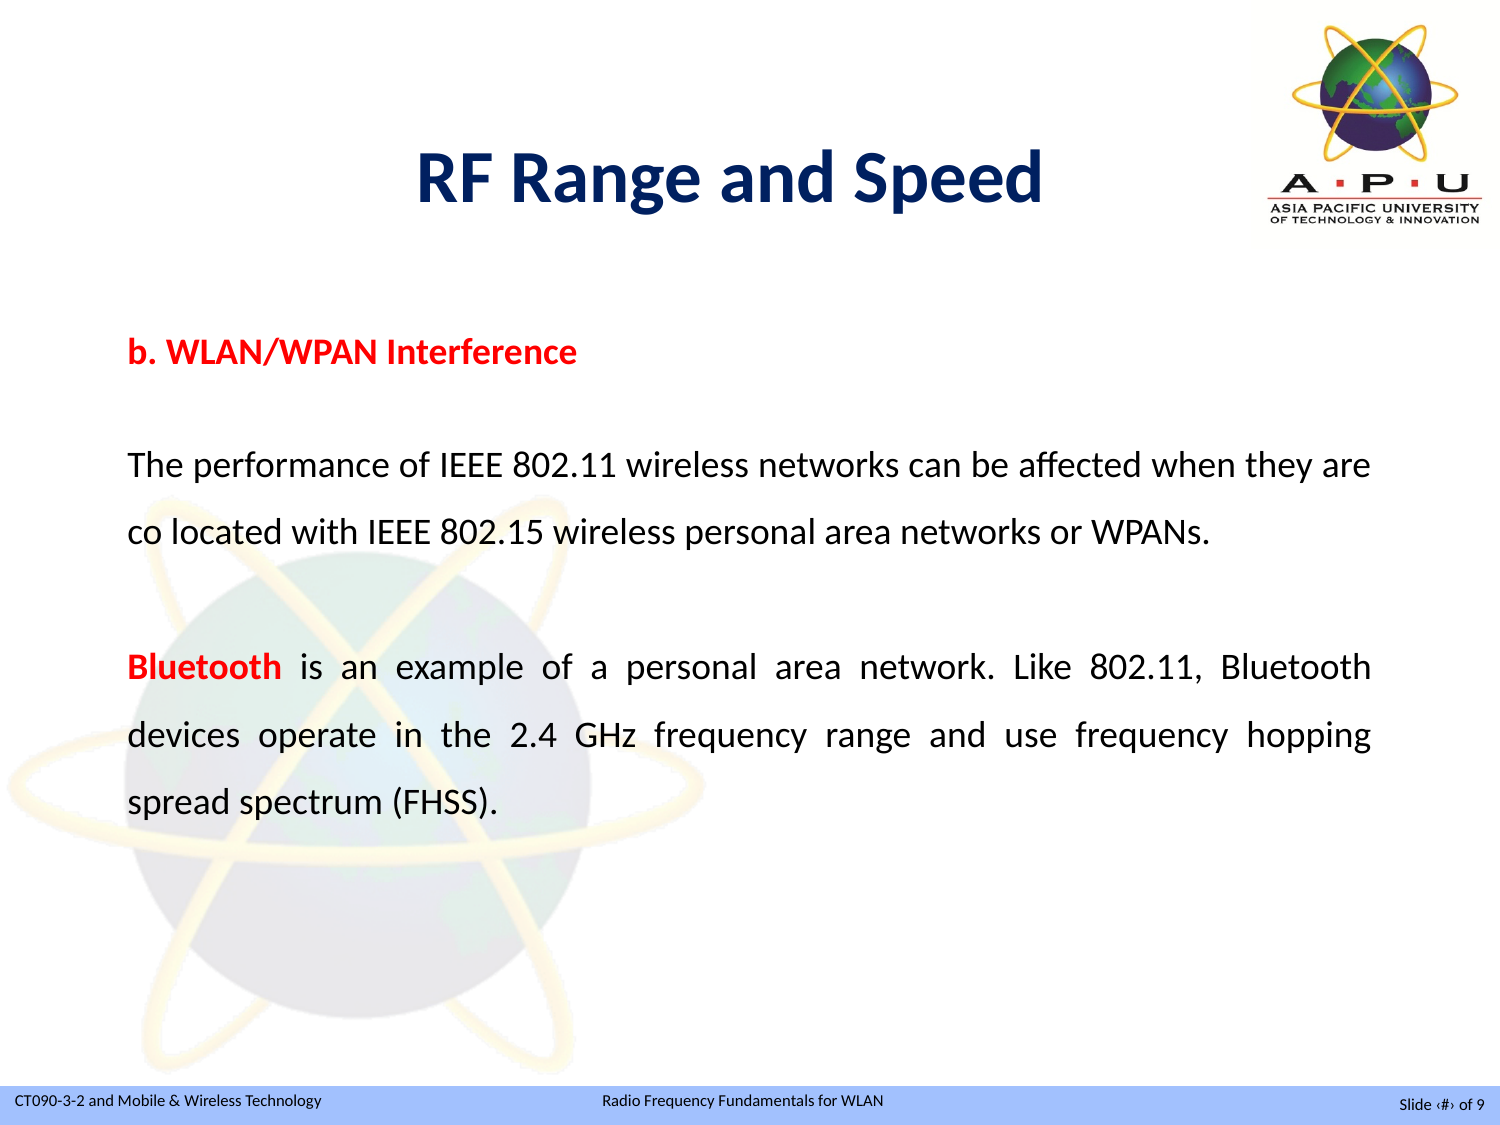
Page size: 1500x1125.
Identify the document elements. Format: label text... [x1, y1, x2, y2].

footer Slide ‹#› of 9 [1024, 1086, 1500, 1125]
picture [1251, 0, 1500, 249]
text_box b. WLAN/WPAN Interference The performance of IEEE 802.11 wireless networks can be affected when they are co located with IEEE 802.15 wireless personal area networks or WPANs. Bluetooth is an example of a personal area network. Like 802.11, Bluetooth devices operate in the 2.4 GHz frequency range and use frequency hopping spread spectrum (FHSS). [112, 274, 1388, 830]
text_box RF Range and Speed [62, 107, 1400, 238]
